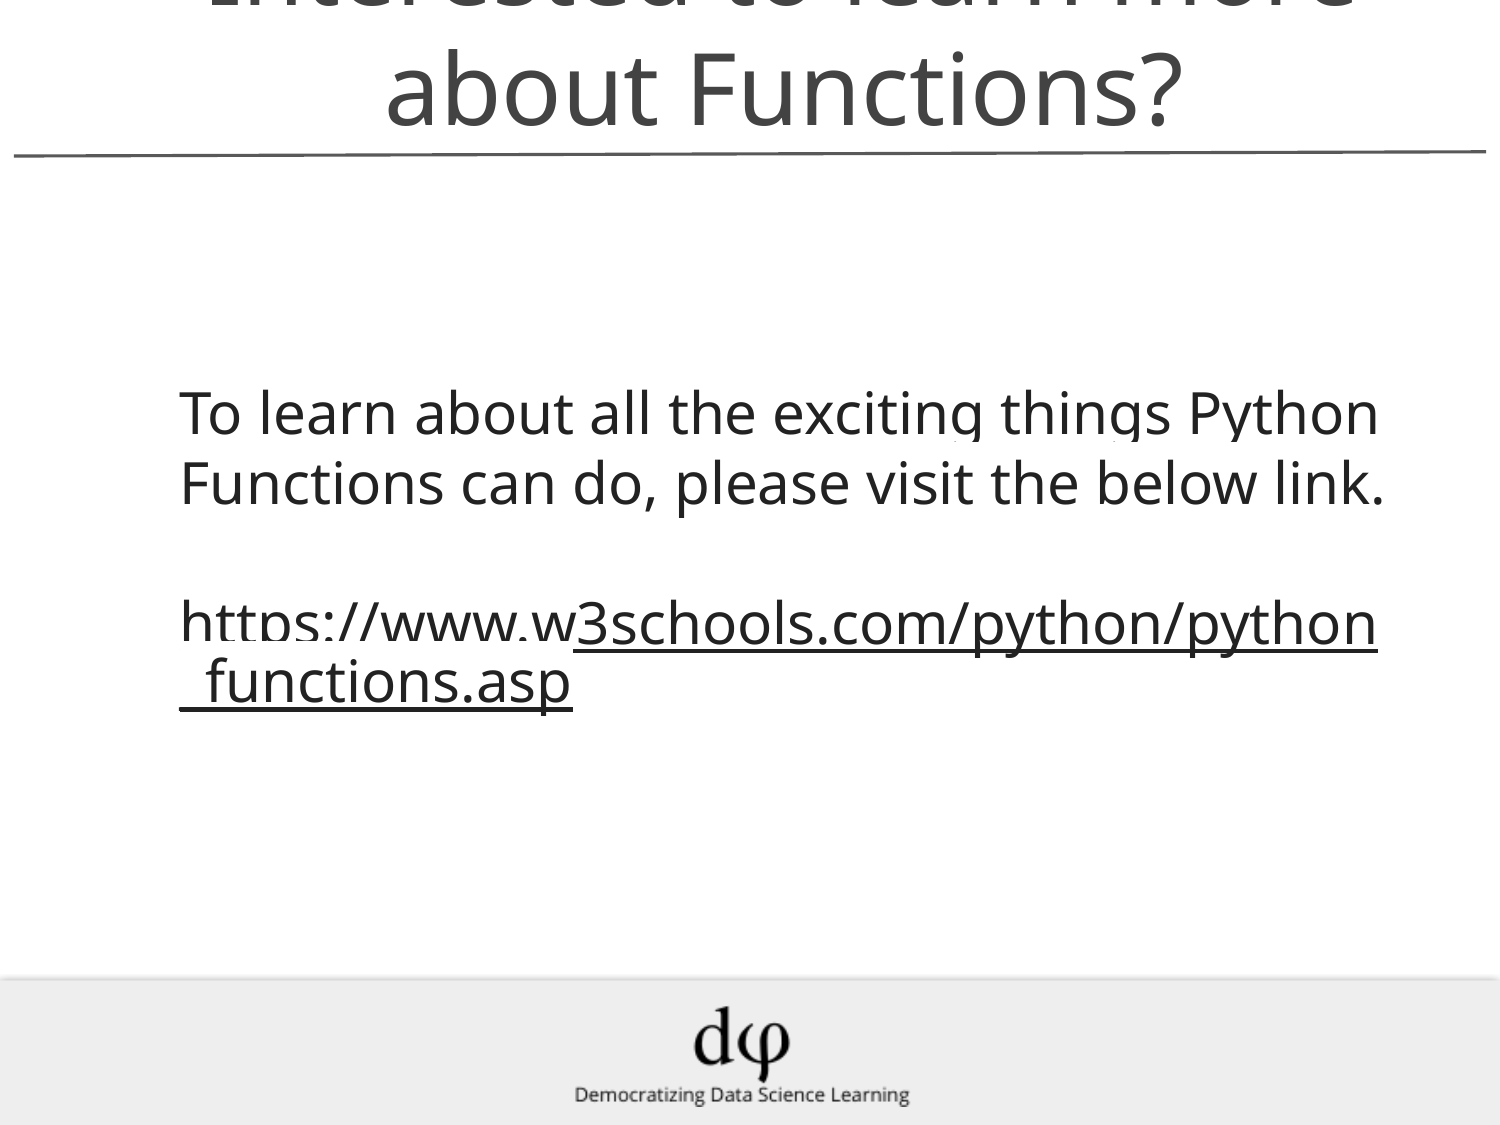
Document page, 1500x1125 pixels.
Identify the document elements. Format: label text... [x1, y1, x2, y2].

text_box To learn about all the exciting things Python Functions can do, please visit the below link. https://www.w3schools.com/python/python_functions.asp [164, 361, 1405, 775]
text_box Interested to learn more about Functions? [104, 27, 1465, 150]
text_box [0, 980, 1500, 1125]
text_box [13, 151, 1487, 157]
